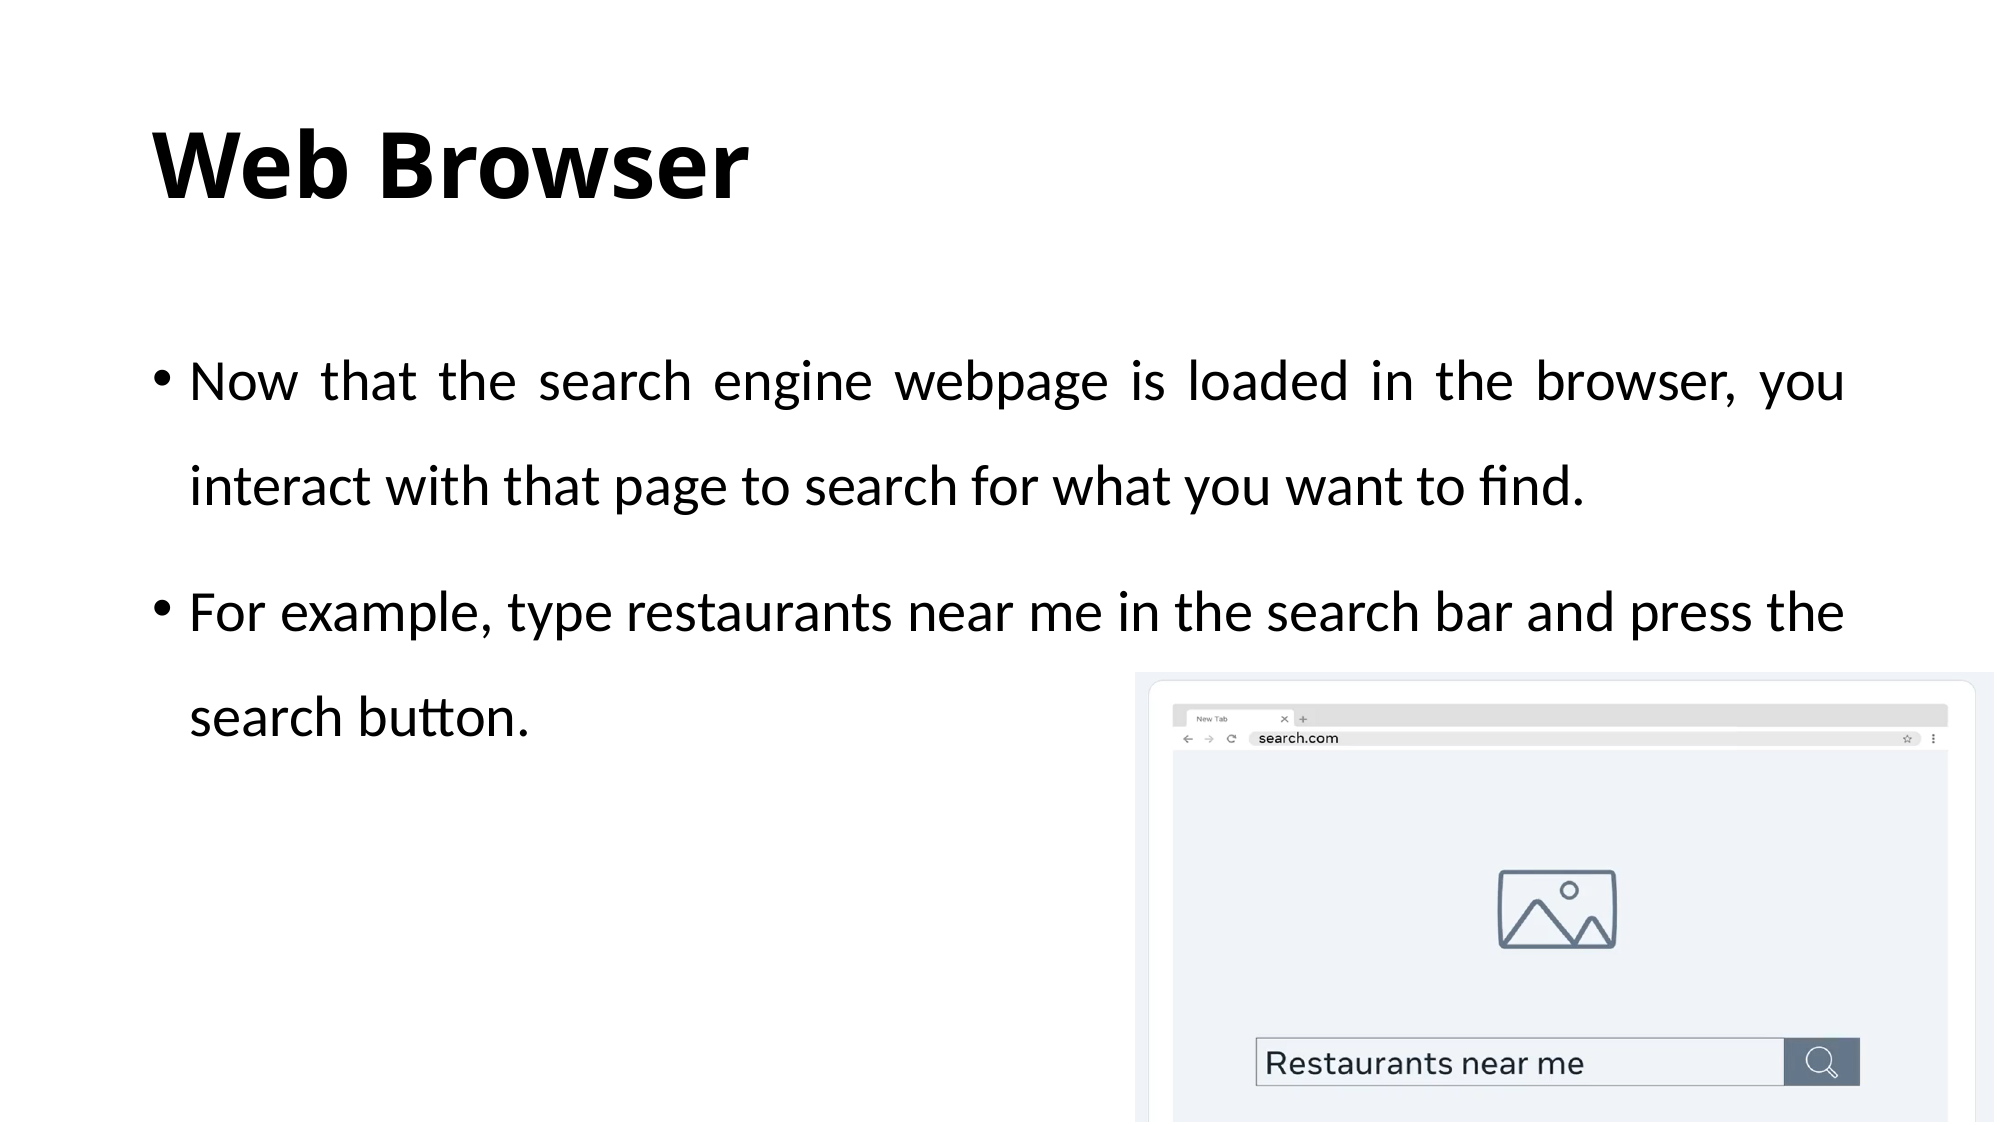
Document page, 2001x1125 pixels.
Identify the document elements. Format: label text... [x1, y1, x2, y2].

picture [1135, 672, 1994, 1122]
list Now that the search engine webpage is loaded in the browser, you interact with that page to search for what you want to find. For example, type restaurants near me in the search bar and press the search button. [137, 299, 1863, 1014]
title Web Browser [137, 59, 1863, 278]
